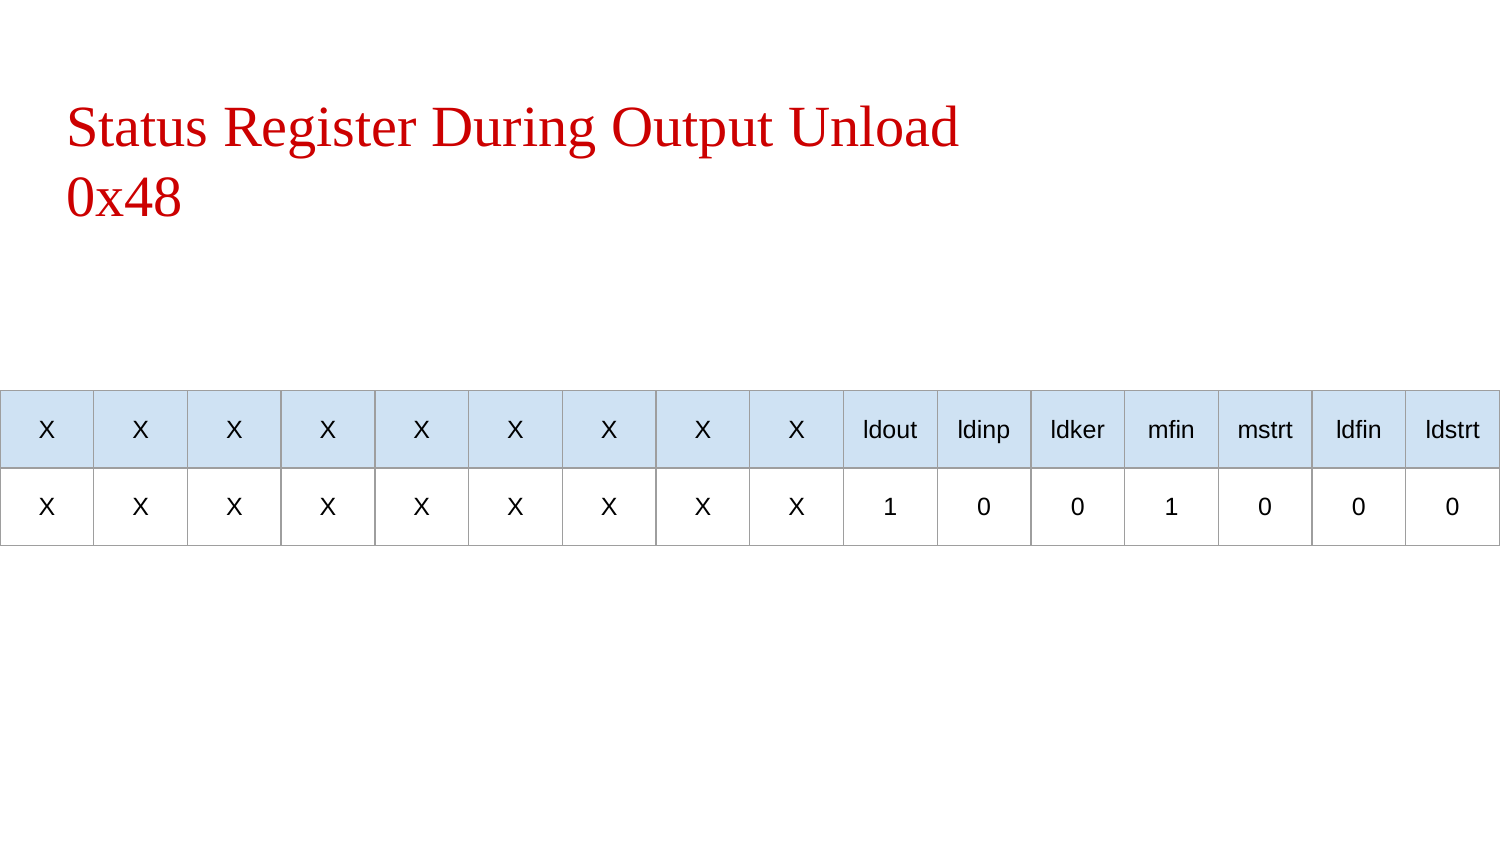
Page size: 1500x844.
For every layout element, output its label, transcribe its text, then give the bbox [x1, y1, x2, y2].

table_cell 0 [1032, 469, 1124, 545]
table_header X [469, 391, 562, 467]
table_header ldker [1032, 391, 1124, 467]
table_cell 1 [844, 469, 937, 545]
table_header mfin [1125, 391, 1218, 467]
table_cell X [469, 469, 562, 545]
title Status Register During Output Unload 0x48 [51, 72, 1449, 167]
table_cell X [188, 469, 280, 545]
table_header X [188, 391, 280, 467]
table_header X [94, 391, 187, 467]
table_cell X [563, 469, 655, 545]
table_header ldinp [938, 391, 1030, 467]
table_header X [657, 391, 749, 467]
table_cell 0 [1406, 469, 1499, 545]
table_cell 0 [1219, 469, 1311, 545]
table_cell 0 [1313, 469, 1405, 545]
table_header ldout [844, 391, 937, 467]
table_header X [282, 391, 374, 467]
table_cell X [750, 469, 843, 545]
table_cell X [657, 469, 749, 545]
table_cell X [1, 469, 93, 545]
table_header X [376, 391, 468, 467]
table_header ldfin [1313, 391, 1405, 467]
table_header X [563, 391, 655, 467]
table_cell X [376, 469, 468, 545]
table_header ldstrt [1406, 391, 1499, 467]
table_header X [1, 391, 93, 467]
table_header mstrt [1219, 391, 1311, 467]
table_cell X [94, 469, 187, 545]
table_header X [750, 391, 843, 467]
table_cell 1 [1125, 469, 1218, 545]
table_cell 0 [938, 469, 1030, 545]
table_cell X [282, 469, 374, 545]
